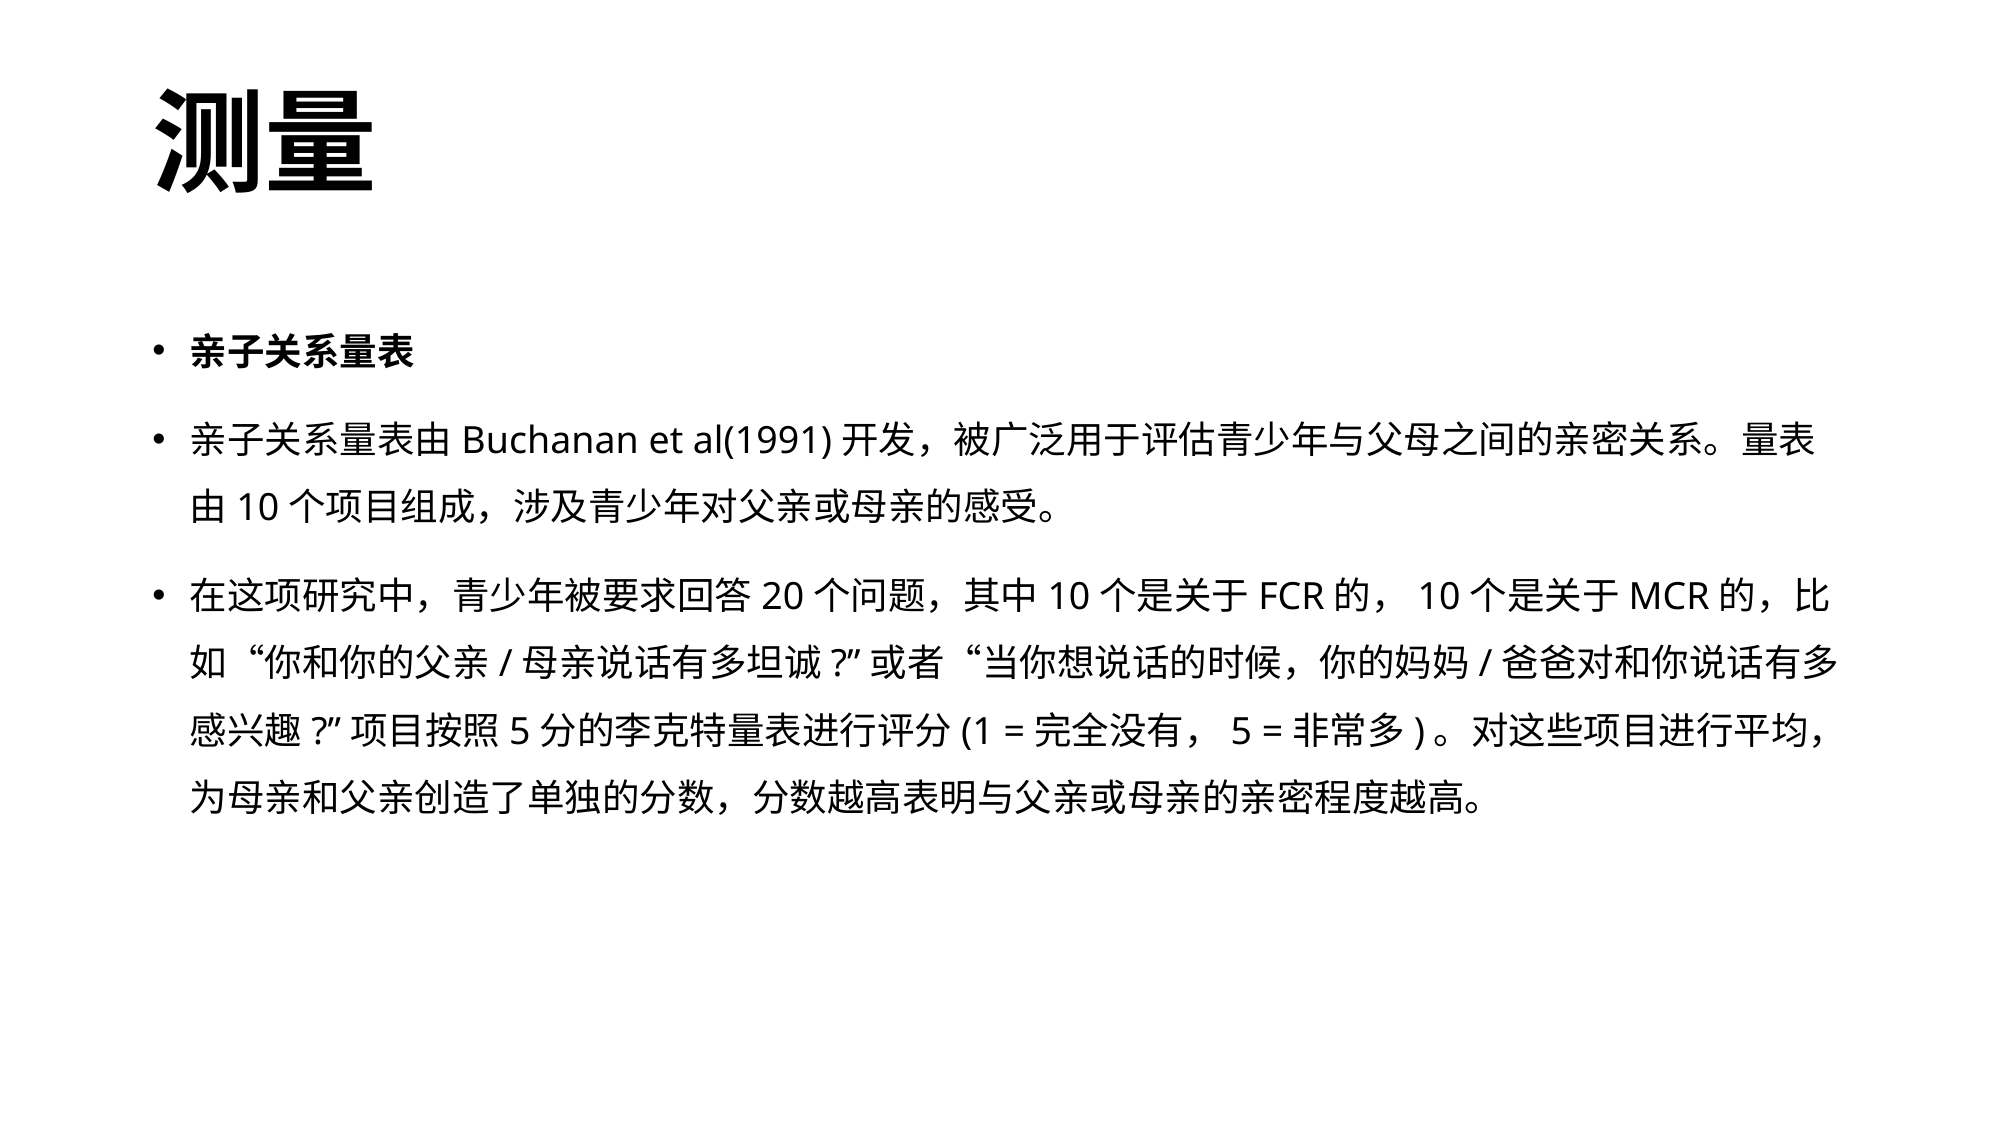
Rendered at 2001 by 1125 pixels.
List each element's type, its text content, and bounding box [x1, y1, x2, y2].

text_box 测量 [137, 38, 1863, 256]
list 亲子关系量表 亲子关系量表由Buchanan et al(1991)开发，被广泛用于评估青少年与父母之间的亲密关系。量表由10个项目组成，涉及青少年对父亲或母亲的感受。 在这项研究中，青少年被要求回答20个问题，其中10个是关于FCR的，10个是关于MCR的，比如“你和你的父亲/母亲说话有多坦诚?”或者“当你想说话的时候，你的妈妈/爸爸对和你说话有多感兴趣?”项目按照5分的李克特量表进行评分(1 =完全没有，5 =非常多)。对这些项目进行平均，为母亲和父亲创造了单独的分数，分数越高表明与父亲或母亲的亲密程度越高。 [137, 297, 1863, 1012]
